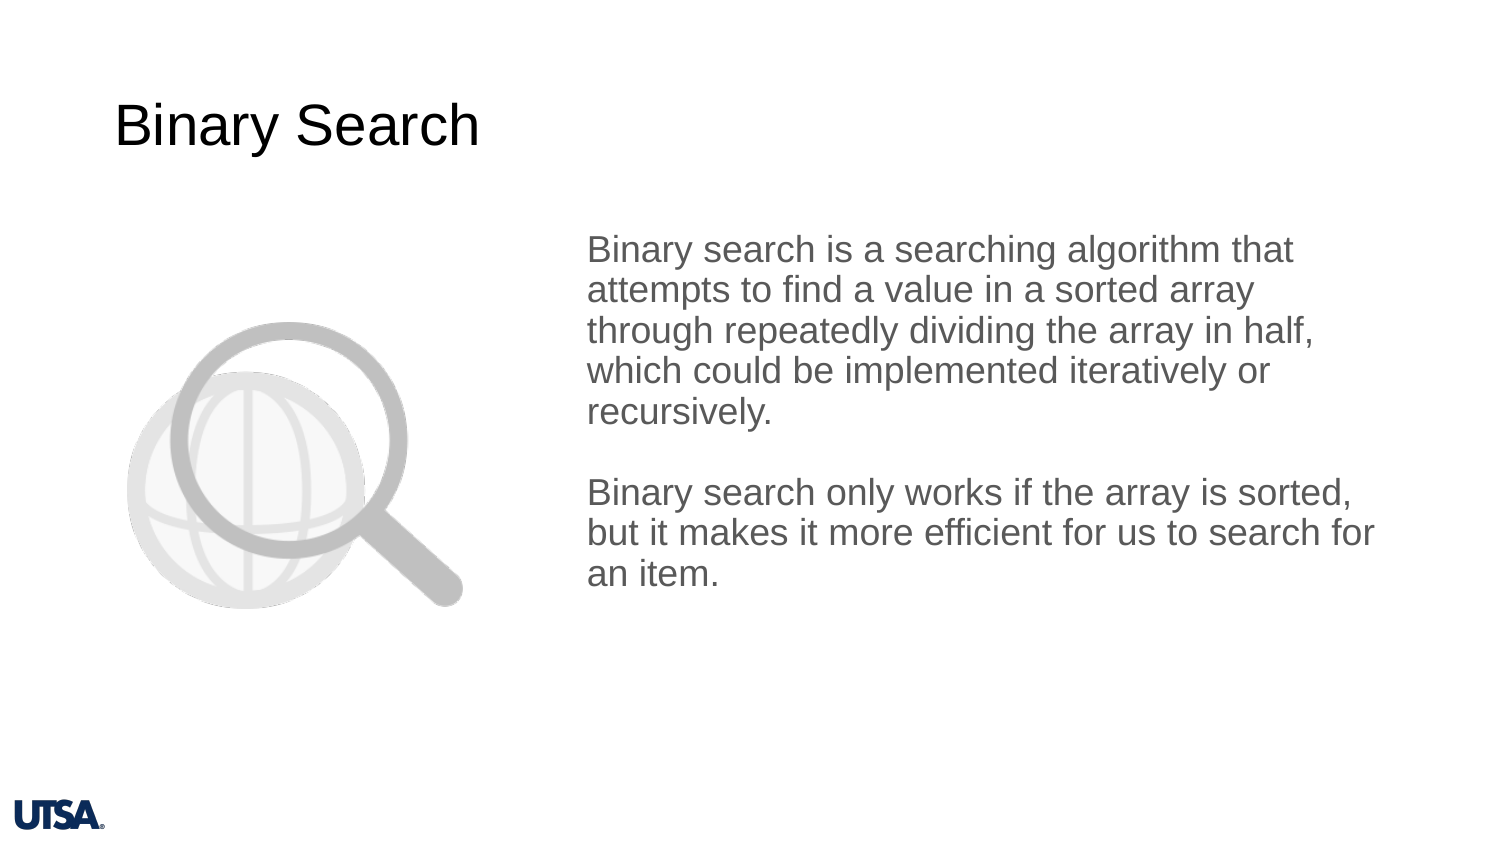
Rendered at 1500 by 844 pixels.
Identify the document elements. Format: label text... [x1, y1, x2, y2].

list Binary search is a searching algorithm that attempts to find a value in a sorted array through repeatedly dividing the array in half, which could be implemented iteratively or recursively. Binary search only works if the array is sorted, but it makes it more efficient for us to search for an item. [575, 224, 1397, 760]
picture [14, 799, 105, 830]
title Binary Search [103, 44, 1397, 208]
picture [127, 321, 464, 609]
